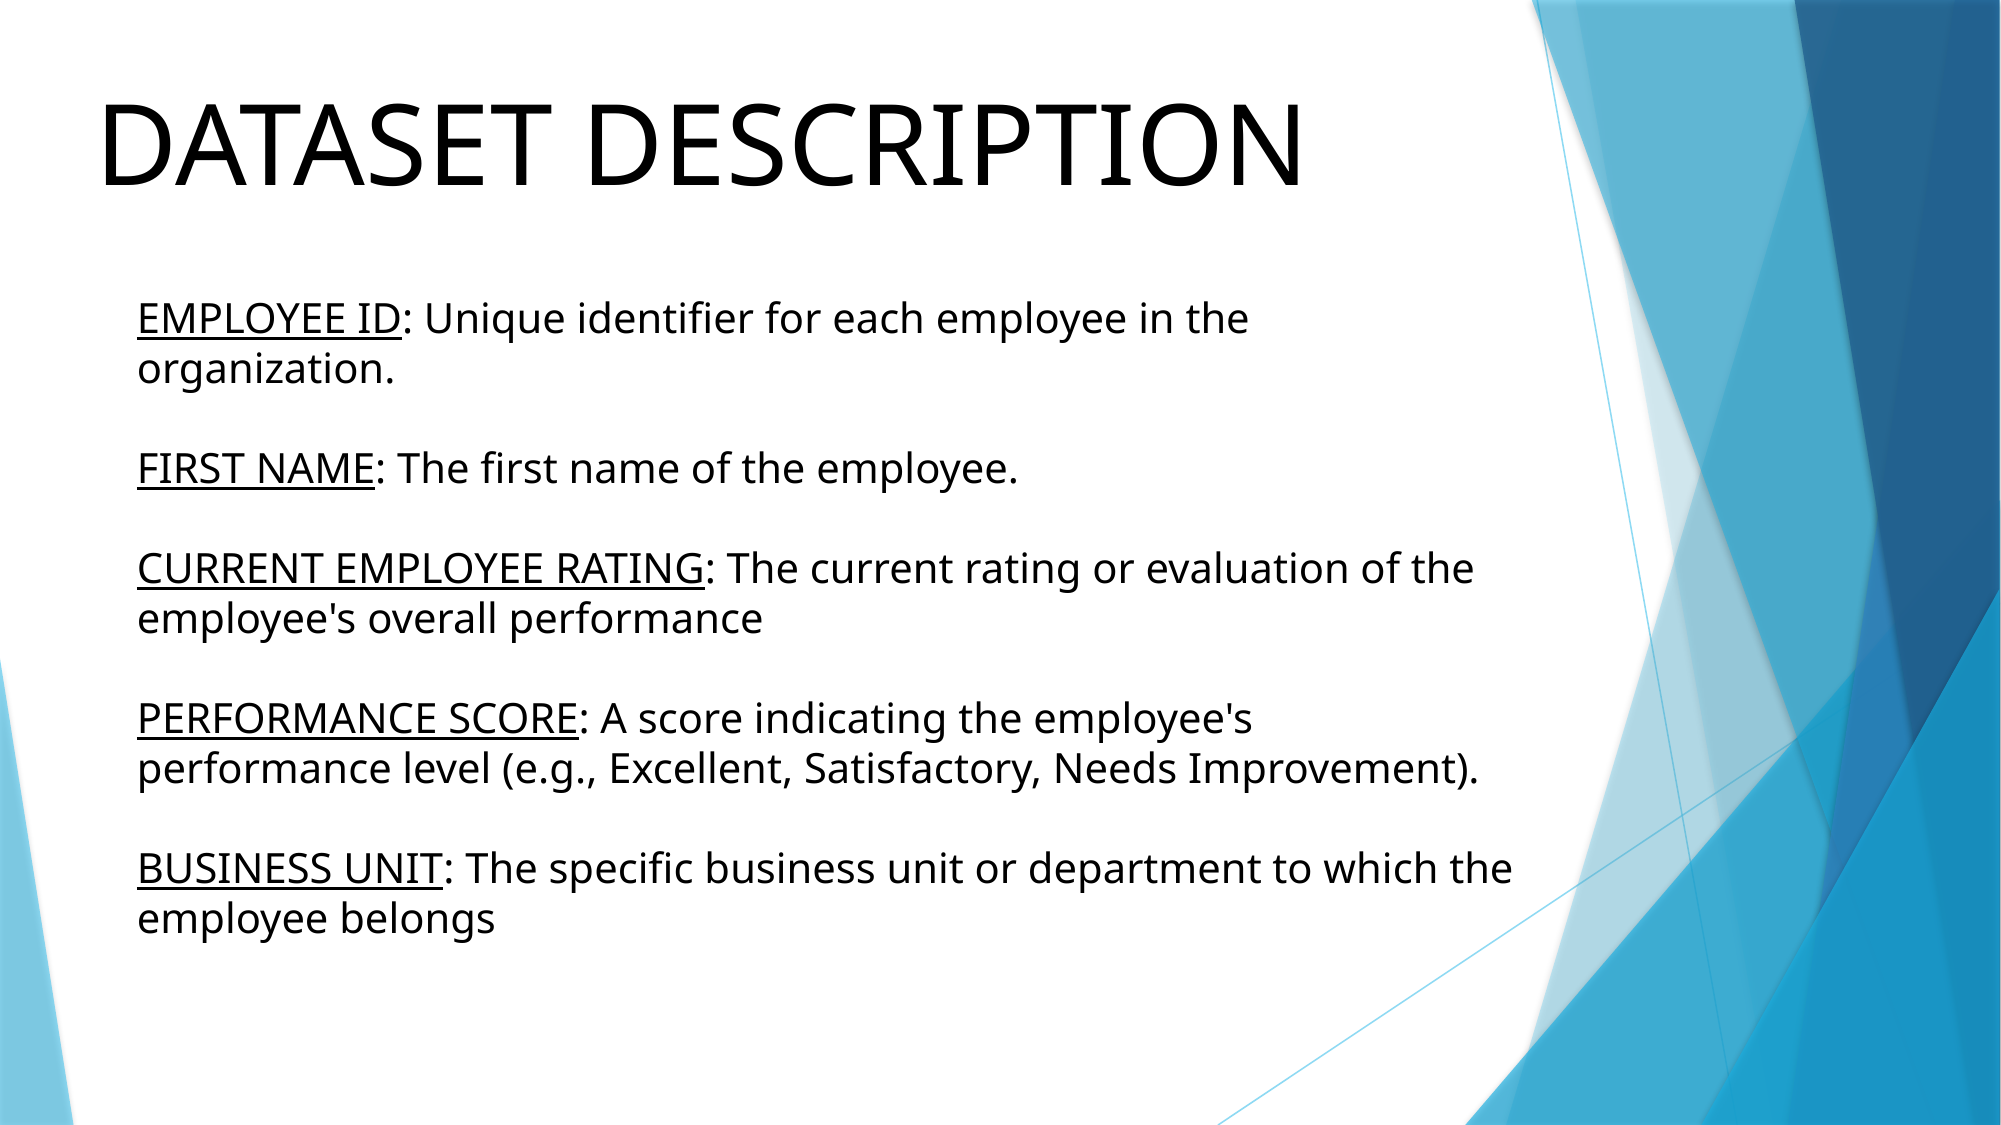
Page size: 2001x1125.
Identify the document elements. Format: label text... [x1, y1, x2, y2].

text_box DATASET DESCRIPTION [80, 65, 1394, 215]
text_box EMPLOYEE ID: Unique identifier for each employee in the organization. FIRST NAME: The first name of the employee. CURRENT EMPLOYEE RATING: The current rating or evaluation of the employee's overall performance PERFORMANCE SCORE: A score indicating the employee's performance level (e.g., Excellent, Satisfactory, Needs Improvement). BUSINESS UNIT: The specific business unit or department to which the employee belongs [122, 284, 1532, 950]
